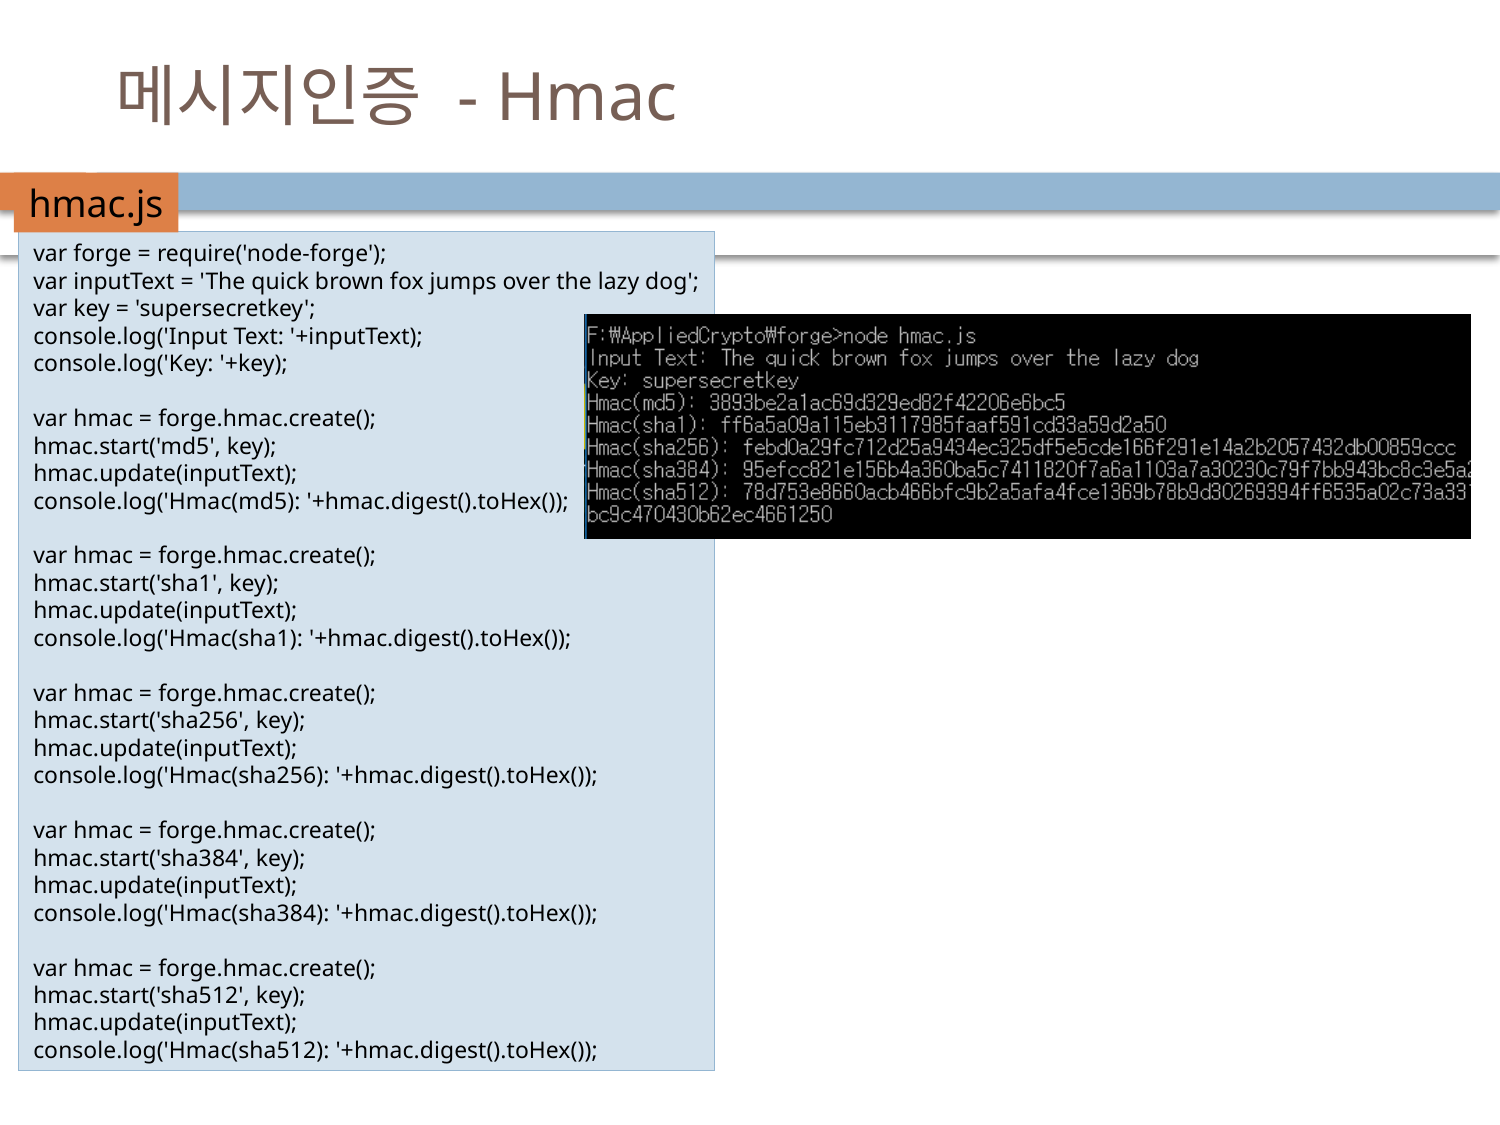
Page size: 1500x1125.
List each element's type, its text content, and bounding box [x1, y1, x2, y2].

title 메시지인증 - Hmac [100, 37, 1438, 149]
text_box var forge = require('node-forge'); var inputText = 'The quick brown fox jumps over the lazy dog'; var key = 'supersecretkey'; console.log('Input Text: '+inputText); console.log('Key: '+key); var hmac = forge.hmac.create(); hmac.start('md5', key); hmac.update(inputText); console.log('Hmac(md5): '+hmac.digest().toHex()); var hmac = forge.hmac.create(); hmac.start('sha1', key); hmac.update(inputText); console.log('Hmac(sha1): '+hmac.digest().toHex()); var hmac = forge.hmac.create(); hmac.start('sha256', key); hmac.update(inputText); console.log('Hmac(sha256): '+hmac.digest().toHex()); var hmac = forge.hmac.create(); hmac.start('sha384', key); hmac.update(inputText); console.log('Hmac(sha384): '+hmac.digest().toHex()); var hmac = forge.hmac.create(); hmac.start('sha512', key); hmac.update(inputText); console.log('Hmac(sha512): '+hmac.digest().toHex()); [18, 231, 715, 1071]
text_box hmac.js [13, 172, 179, 233]
picture [584, 314, 1471, 539]
slide_number 20 [0, 170, 87, 211]
